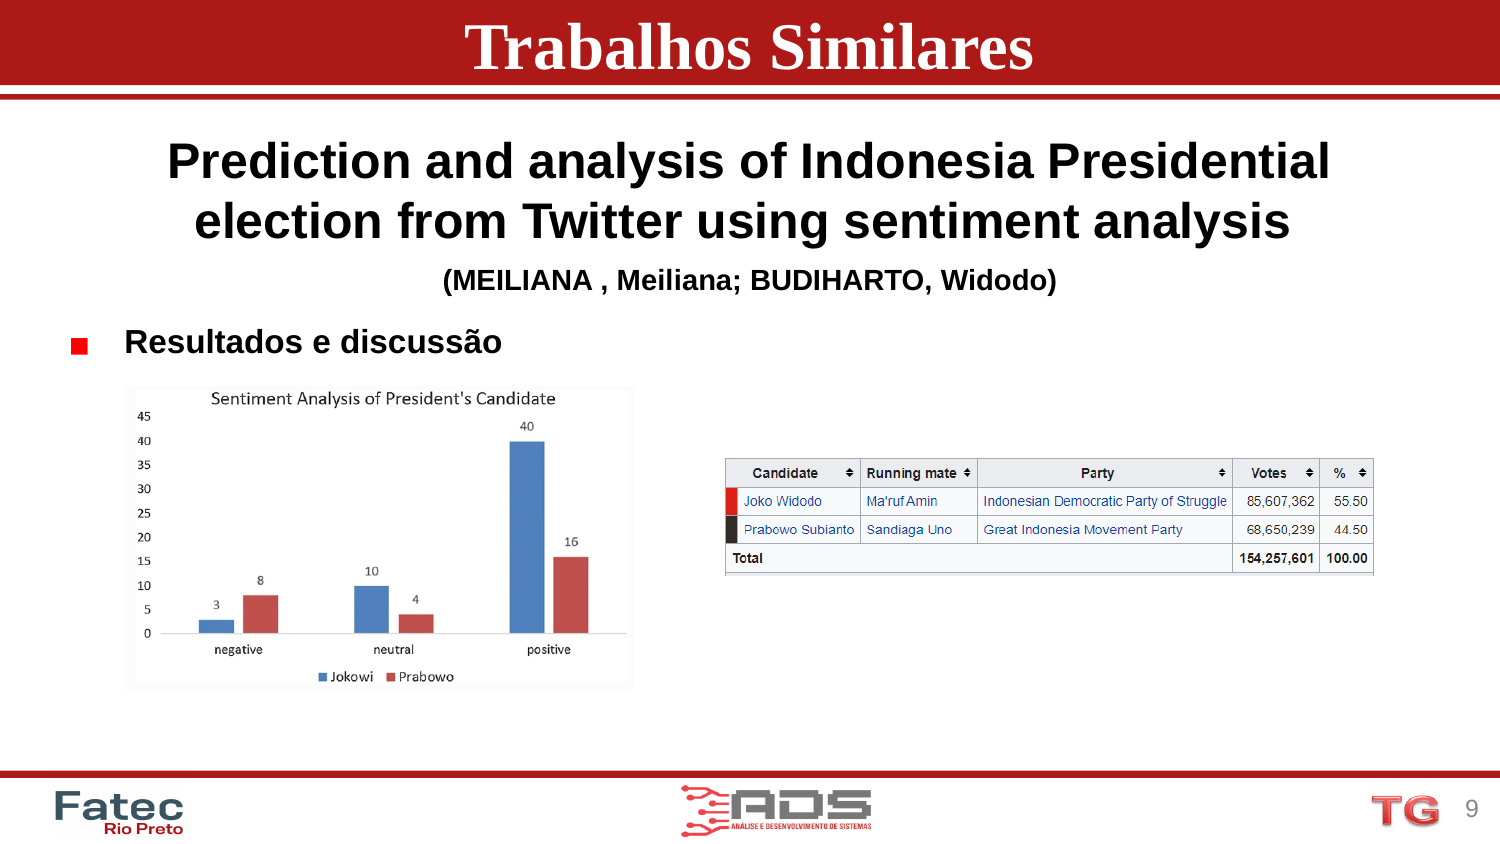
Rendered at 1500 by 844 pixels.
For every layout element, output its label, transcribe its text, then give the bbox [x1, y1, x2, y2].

title Trabalhos Similares [0, 0, 1500, 86]
picture [123, 386, 635, 690]
list Prediction and analysis of Indonesia Presidential election from Twitter using sentiment analysis (MEILIANA , Meiliana; BUDIHARTO, Widodo) Resultados e discussão [53, 120, 1447, 759]
picture [53, 778, 186, 839]
slide_number ‹#› [1144, 785, 1495, 830]
picture [714, 445, 1382, 576]
picture [681, 785, 871, 837]
